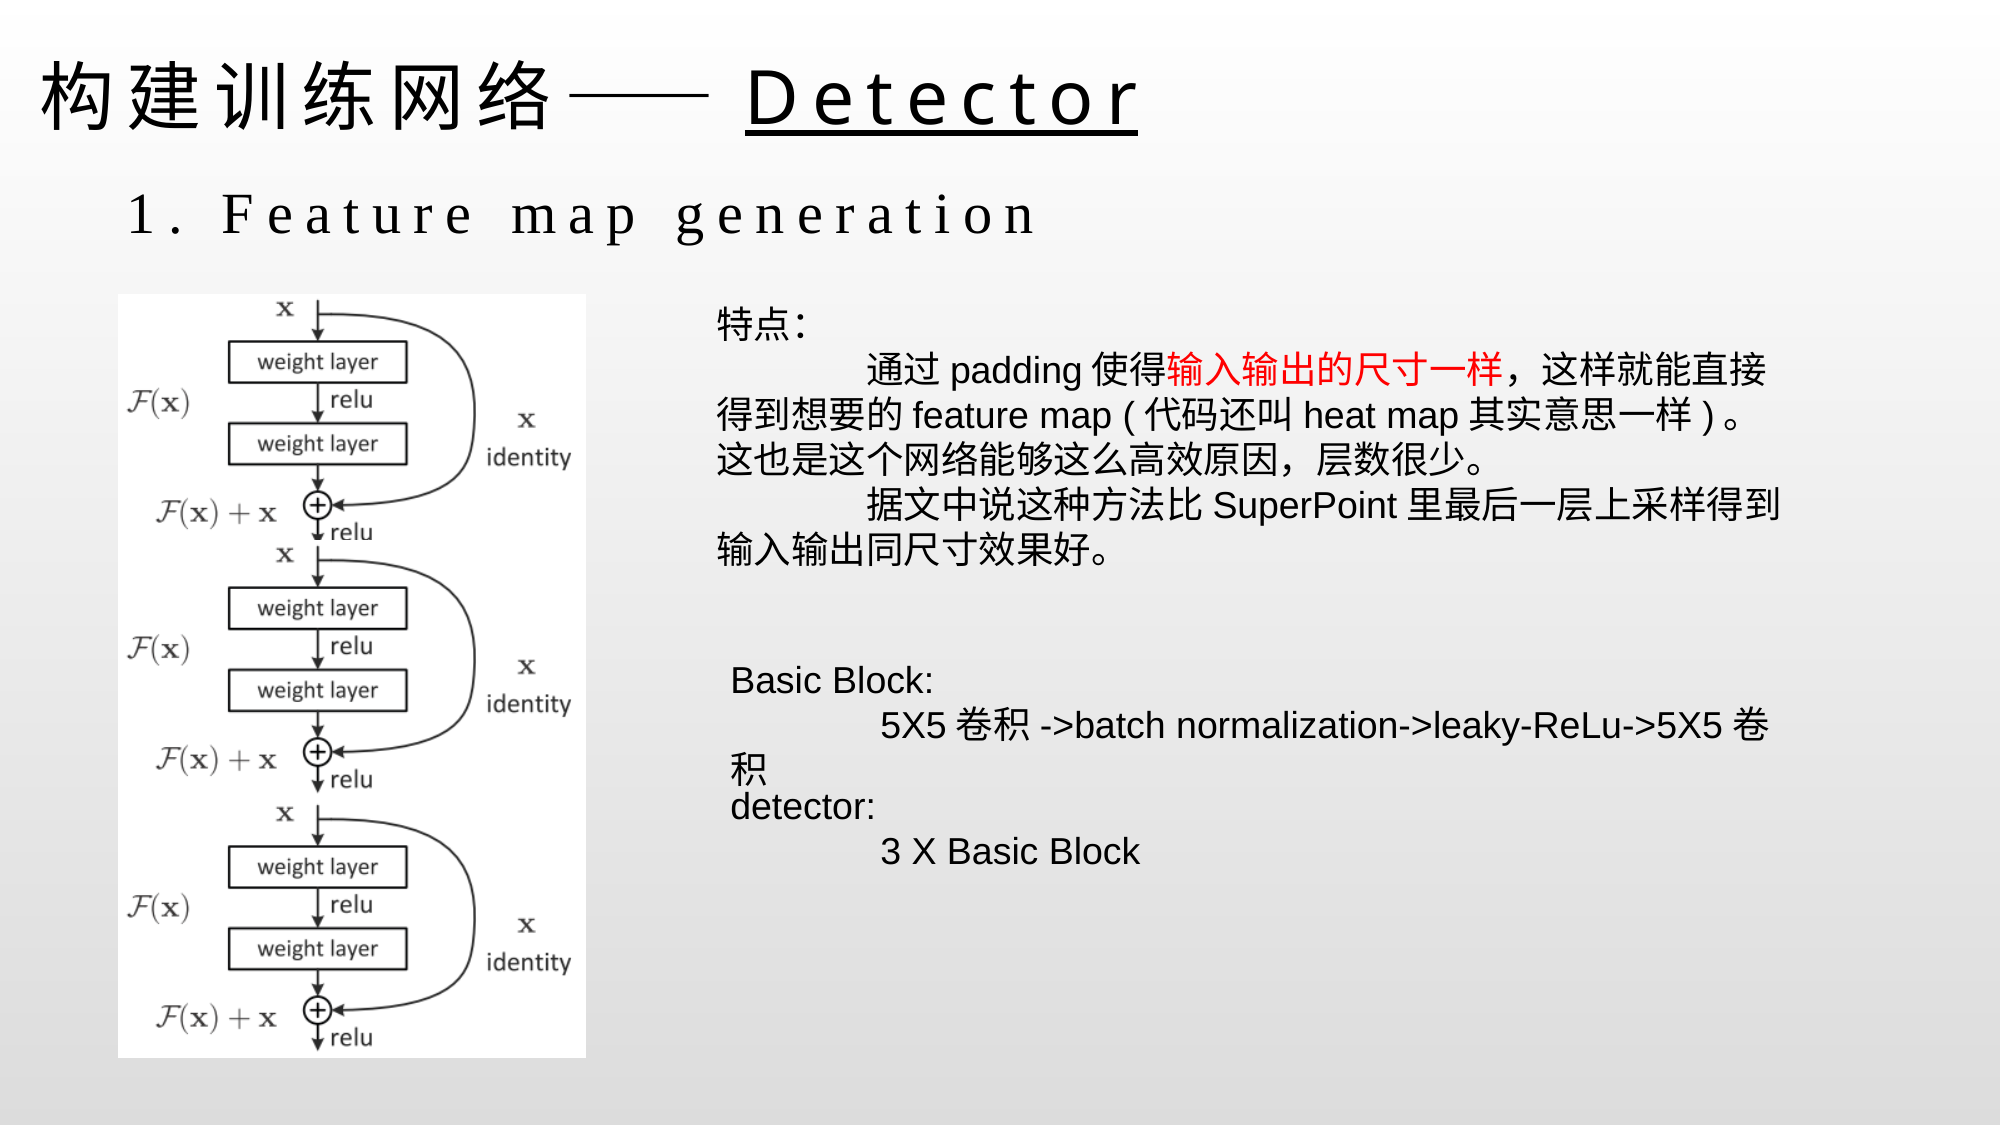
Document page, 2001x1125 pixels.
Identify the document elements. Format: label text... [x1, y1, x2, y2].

text_box 1. Feature map generation [109, 168, 1891, 295]
text_box Basic Block: 5X5卷积->batch normalization->leaky-ReLu->5X5卷积 [715, 649, 1818, 774]
title 构建训练网络——Detector [22, 43, 1803, 169]
text_box 特点： 通过padding使得输入输出的尺寸一样，这样就能直接得到想要的feature map (代码还叫heat map其实意思一样)。这也是这个网络能够这么高效原因，层数很少。 据文中说这种方法比SuperPoint里最后一层上采样得到输入输出同尺寸效果好。 [701, 295, 1803, 624]
text_box detector: 3 X Basic Block [715, 774, 1818, 880]
picture [118, 294, 586, 1058]
